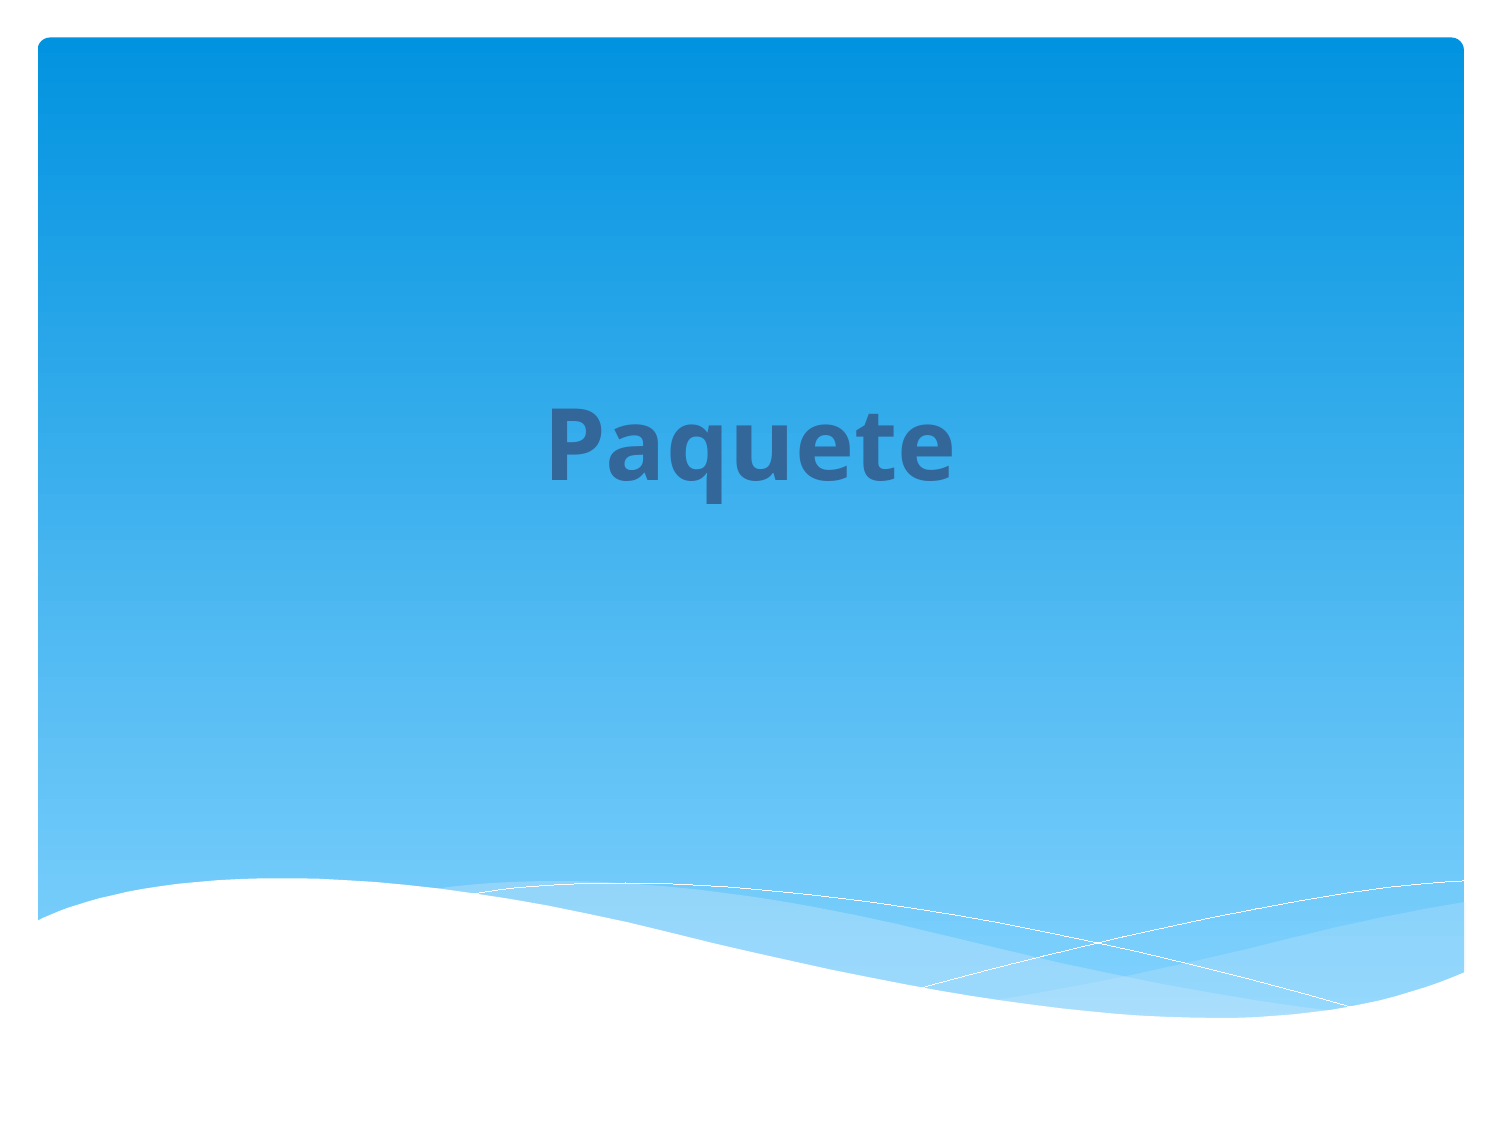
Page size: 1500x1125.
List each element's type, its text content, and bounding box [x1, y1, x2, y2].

text_box Paquete [81, 373, 1419, 858]
